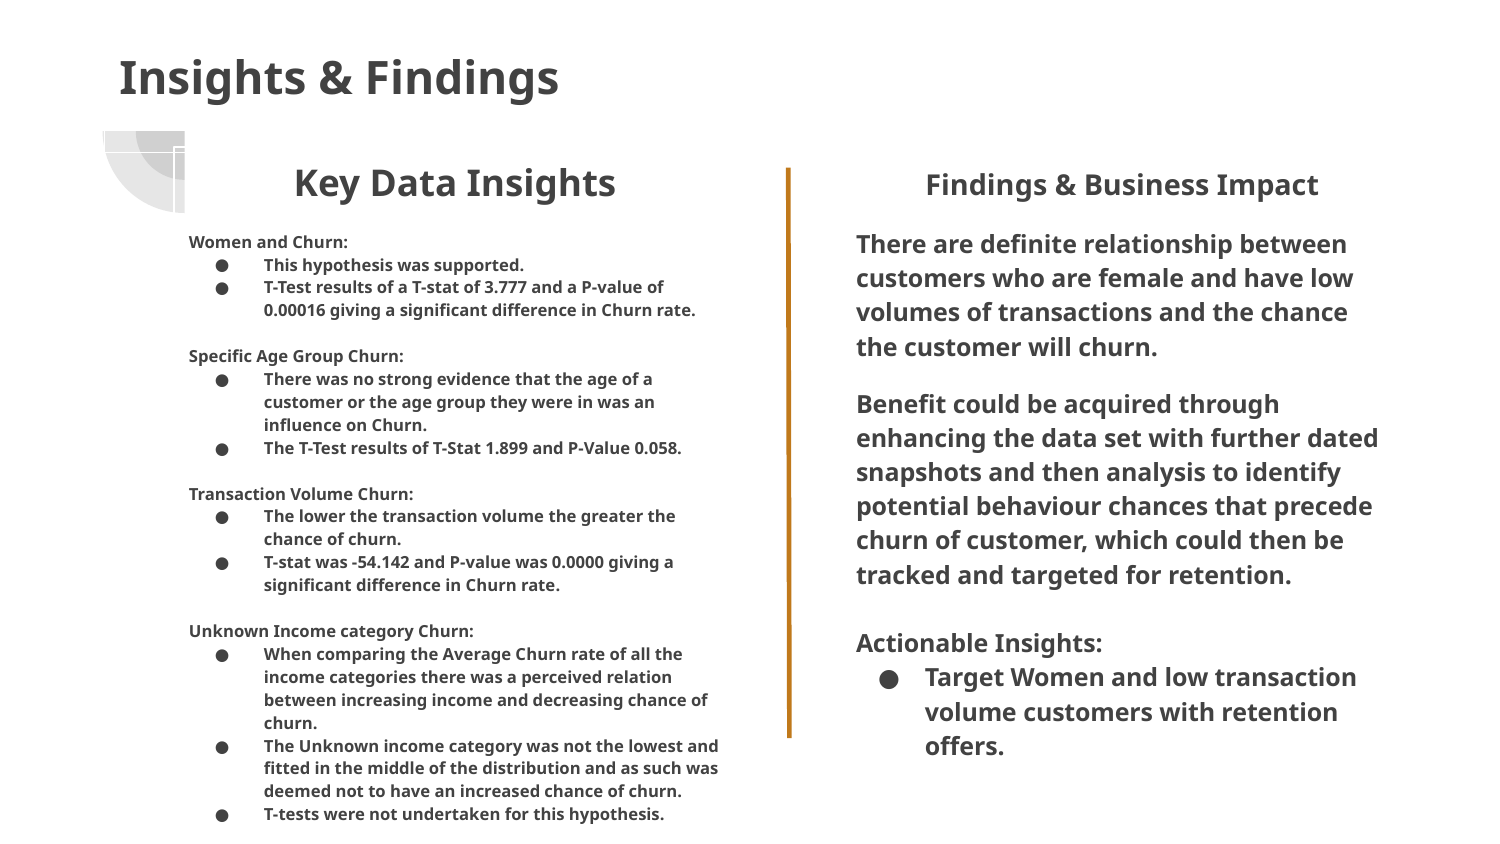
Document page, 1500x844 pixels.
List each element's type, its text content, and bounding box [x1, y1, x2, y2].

list Key Data Insights Women and Churn: This hypothesis was supported. T-Test results of a T-stat of 3.777 and a P-value of 0.00016 giving a significant difference in Churn rate. Specific Age Group Churn: There was no strong evidence that the age of a customer or the age group they were in was an influence on Churn. The T-Test results of T-Stat 1.899 and P-Value 0.058. Transaction Volume Churn: The lower the transaction volume the greater the chance of churn. T-stat was -54.142 and P-value was 0.0000 giving a significant difference in Churn rate. Unknown Income category Churn: When comparing the Average Churn rate of all the income categories there was a perceived relation between increasing income and decreasing chance of churn. The Unknown income category was not the lowest and fitted in the middle of the distribution and as such was deemed not to have an increased chance of churn. T-tests were not undertaken for this hypothesis. [173, 146, 737, 782]
title Insights & Findings [104, 33, 668, 153]
list Findings & Business Impact There are definite relationship between customers who are female and have low volumes of transactions and the chance the customer will churn. Benefit could be acquired through enhancing the data set with further dated snapshots and then analysis to identify potential behaviour chances that precede churn of customer, which could then be tracked and targeted for retention. Actionable Insights: Target Women and low transaction volume customers with retention offers. [840, 146, 1405, 782]
